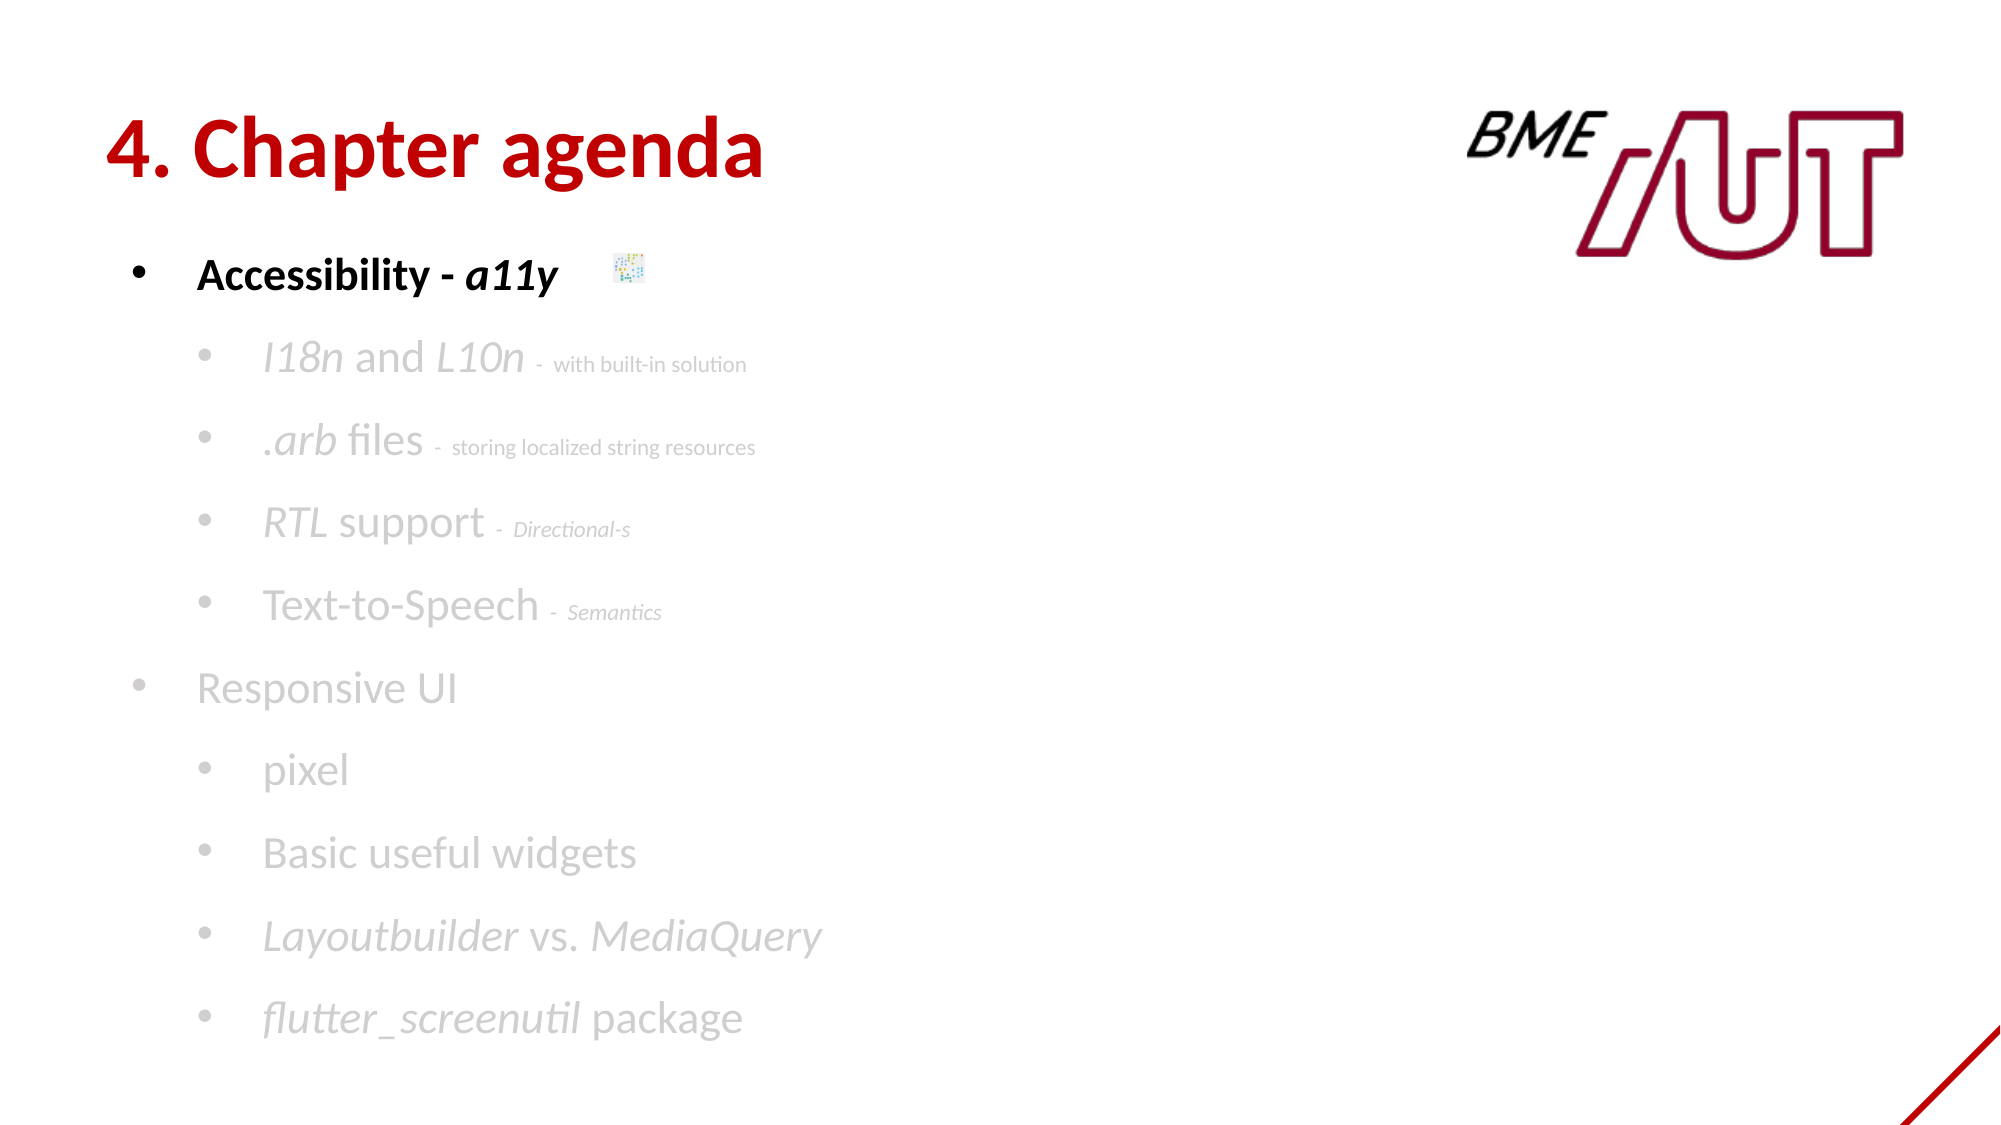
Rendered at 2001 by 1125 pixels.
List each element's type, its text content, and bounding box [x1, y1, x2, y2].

picture [613, 253, 645, 283]
picture [1466, 0, 1905, 406]
list 4. Chapter agenda [91, 94, 1260, 182]
text_box Accessibility - a11y I18n and L10n - with built-in solution .arb files - storing localized string resources RTL support - Directional-s Text-to-Speech - Semantics Responsive UI pixel Basic useful widgets Layoutbuilder vs. MediaQuery flutter_screenutil package [116, 209, 1234, 1054]
